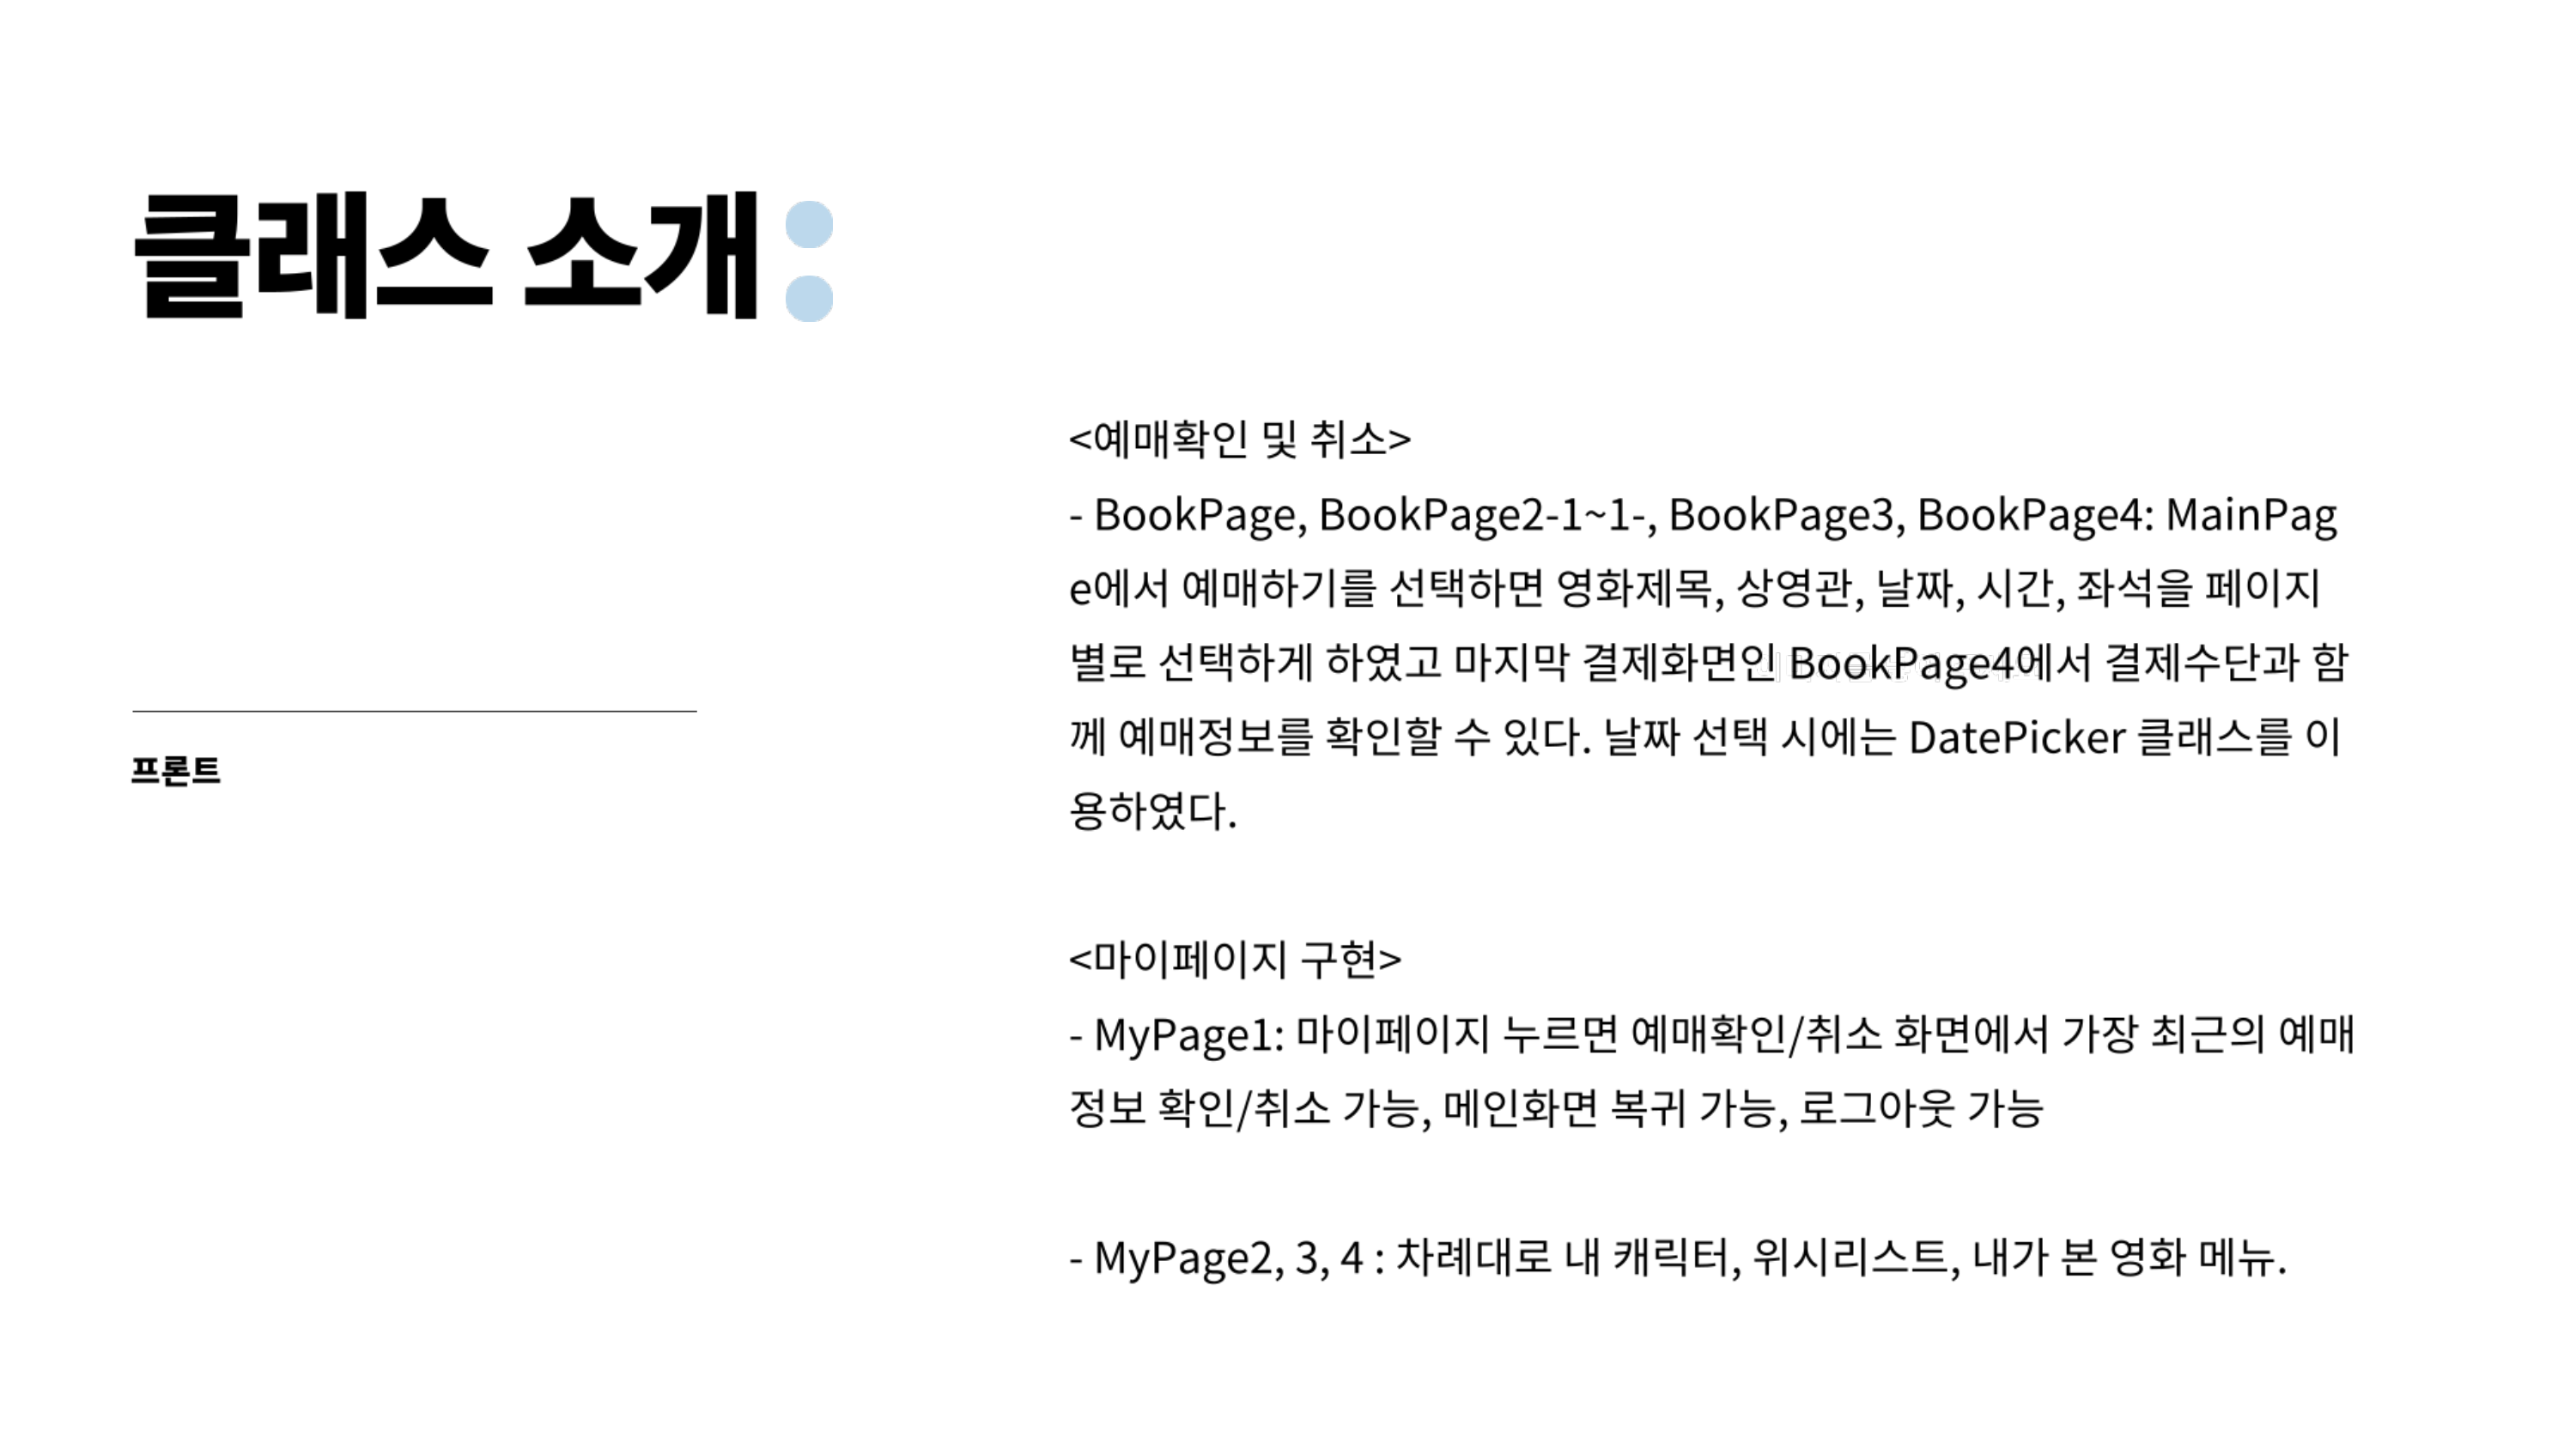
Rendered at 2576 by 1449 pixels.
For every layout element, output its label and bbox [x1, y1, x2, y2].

picture [1062, 402, 2378, 1313]
picture [125, 741, 236, 801]
text_box [786, 201, 833, 323]
picture [110, 134, 829, 529]
